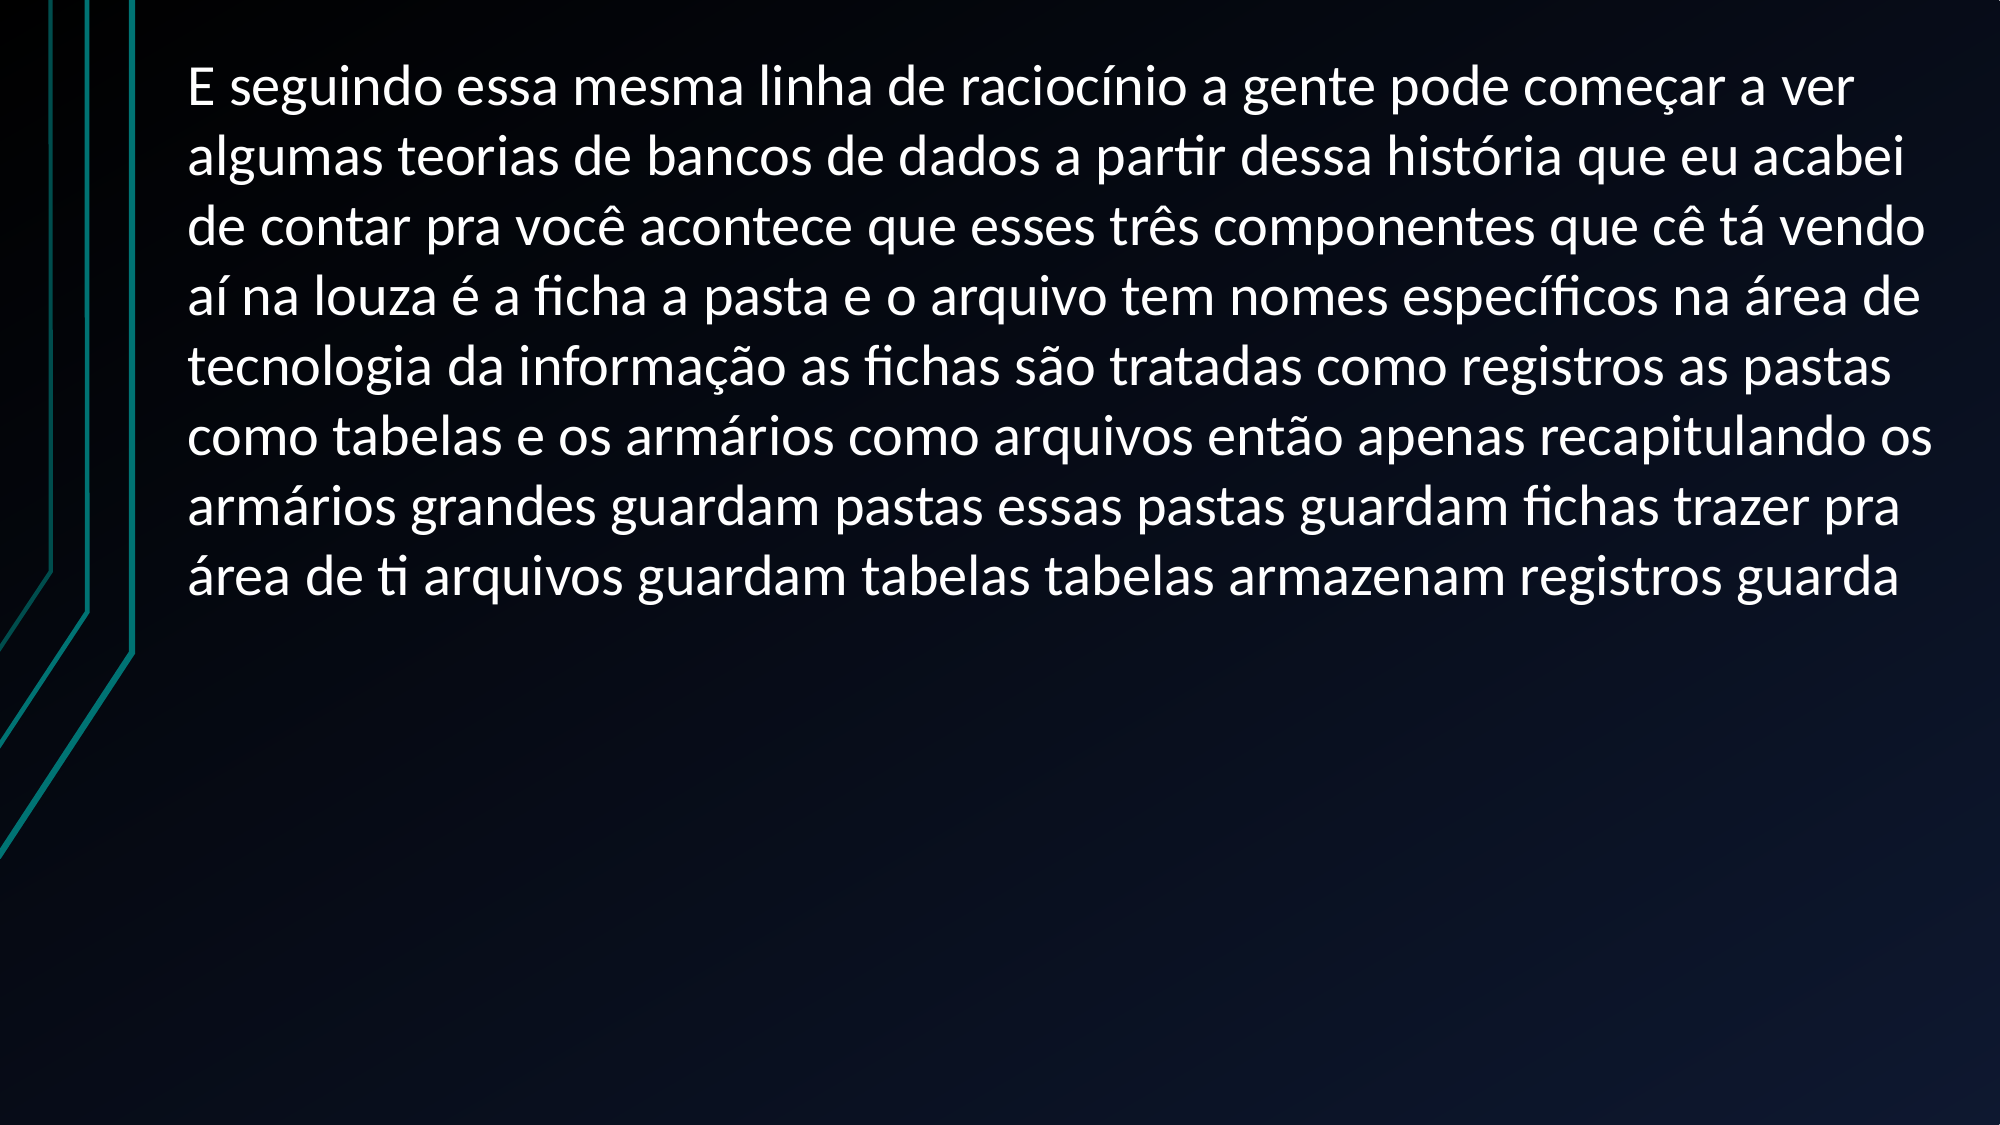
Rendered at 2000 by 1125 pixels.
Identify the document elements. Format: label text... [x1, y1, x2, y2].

text_box E seguindo essa mesma linha de raciocínio a gente pode começar a ver algumas teorias de bancos de dados a partir dessa história que eu acabei de contar pra você acontece que esses três componentes que cê tá vendo aí na louza é a ficha a pasta e o arquivo tem nomes específicos na área de tecnologia da informação as fichas são tratadas como registros as pastas como tabelas e os armários como arquivos então apenas recapitulando os armários grandes guardam pastas essas pastas guardam fichas trazer pra área de ti arquivos guardam tabelas tabelas armazenam registros guarda [172, 40, 1953, 615]
